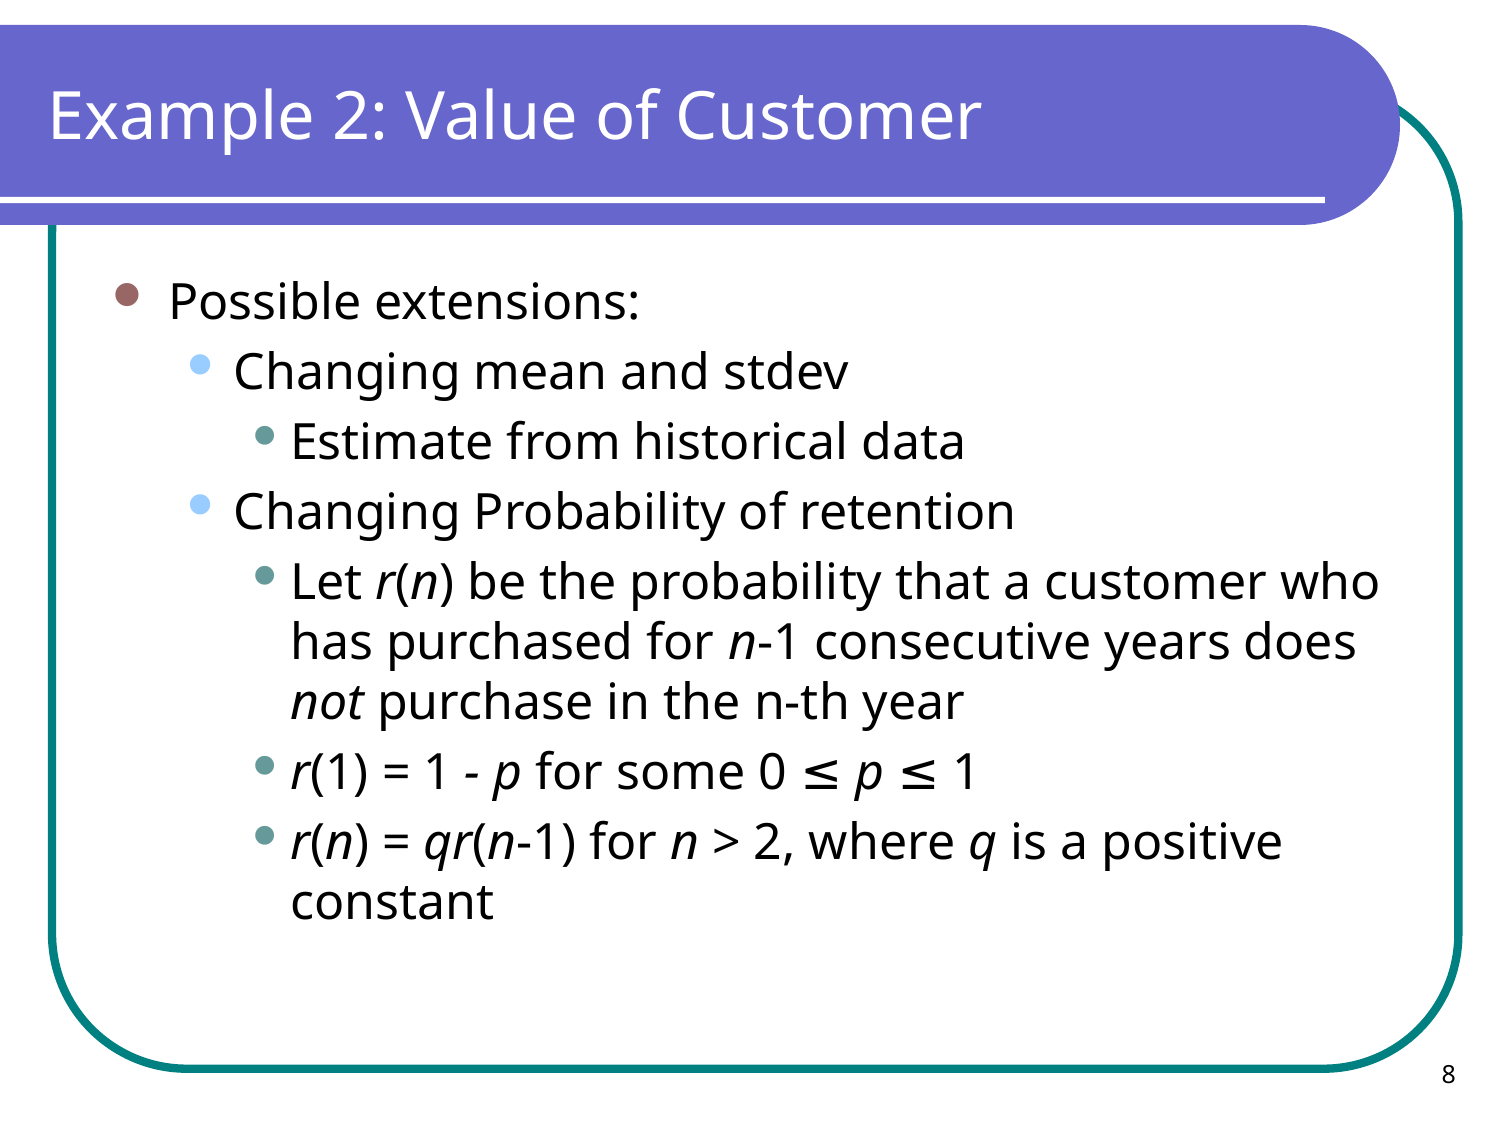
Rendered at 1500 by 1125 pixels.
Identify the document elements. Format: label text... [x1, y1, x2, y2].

title Example 2: Value of Customer [32, 37, 1347, 188]
list Possible extensions: Changing mean and stdev Estimate from historical data Changing Probability of retention Let r(n) be the probability that a customer who has purchased for n-1 consecutive years does not purchase in the n-th year r(1) = 1 - p for some 0 ≤ p ≤ 1 r(n) = qr(n-1) for n > 2, where q is a positive constant [97, 262, 1420, 970]
slide_number 8 [1120, 1024, 1472, 1101]
